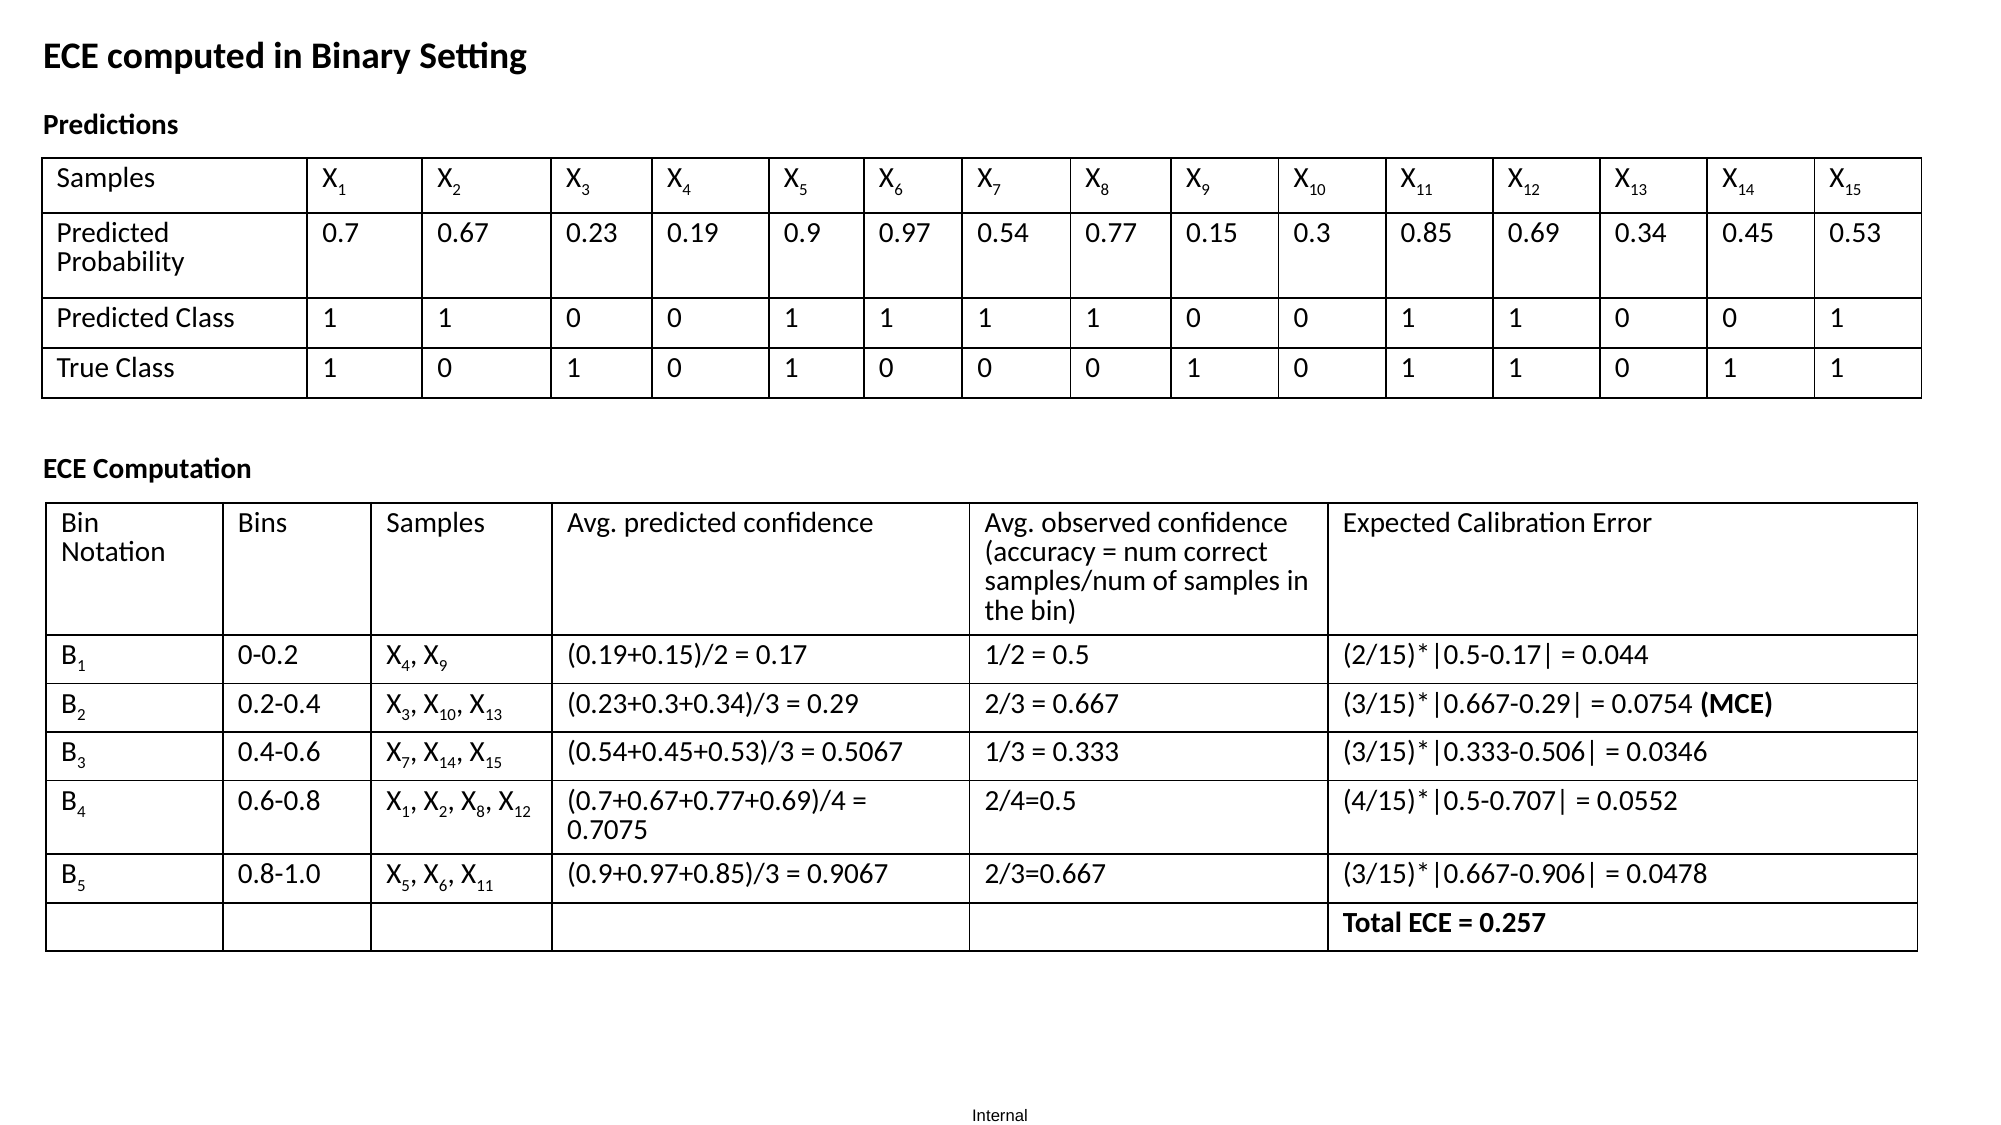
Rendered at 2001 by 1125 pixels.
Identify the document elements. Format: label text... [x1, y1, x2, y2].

table_cell B5 [47, 855, 222, 902]
table_cell 0.53 [1815, 214, 1921, 297]
table_header X15 [1815, 159, 1921, 212]
table_cell 0 [1601, 299, 1706, 347]
table_header X9 [1172, 159, 1278, 212]
table_header X4 [653, 159, 768, 212]
table_cell 0.69 [1494, 214, 1599, 297]
table_cell X3, X10, X13 [372, 684, 551, 731]
table_cell (0.23+0.3+0.34)/3 = 0.29 [553, 684, 969, 731]
table_cell 1/2 = 0.5 [970, 636, 1327, 683]
table_cell 0 [552, 299, 651, 347]
table_cell 0.77 [1071, 214, 1170, 297]
table_header Avg. observed confidence (accuracy = num correct samples/num of samples in the bin) [970, 504, 1327, 634]
table_cell 0 [653, 349, 768, 397]
table_header Bins [224, 504, 370, 634]
table_cell (0.9+0.97+0.85)/3 = 0.9067 [553, 855, 969, 902]
table_cell 0 [963, 349, 1070, 397]
table_cell 1 [1494, 349, 1599, 397]
table_header Avg. predicted confidence [553, 504, 969, 634]
table_cell 0.54 [963, 214, 1070, 297]
table_cell 2/3=0.667 [970, 855, 1327, 902]
table_cell 0.7 [308, 214, 421, 297]
table_cell 0.8-1.0 [224, 855, 370, 902]
table_cell 1 [1815, 349, 1921, 397]
table_header X3 [552, 159, 651, 212]
table_cell B2 [47, 684, 222, 731]
table_cell (0.7+0.67+0.77+0.69)/4 = 0.7075 [553, 781, 969, 853]
table_cell 0.6-0.8 [224, 781, 370, 853]
table_cell 0 [1601, 349, 1706, 397]
table_cell 0.9 [770, 214, 863, 297]
table_cell 0.23 [552, 214, 651, 297]
table_cell 0 [1071, 349, 1170, 397]
table_cell 1 [308, 299, 421, 347]
table_header Samples [43, 159, 306, 212]
table_cell 0.97 [865, 214, 961, 297]
table_cell (3/15)*|0.667-0.906| = 0.0478 [1329, 855, 1917, 902]
table_cell 0.3 [1279, 214, 1385, 297]
table_header Samples [372, 504, 551, 634]
table_cell 1 [1071, 299, 1170, 347]
table_cell 1/3 = 0.333 [970, 733, 1327, 780]
table_cell 2/3 = 0.667 [970, 684, 1327, 731]
table_cell Predicted Class [43, 299, 306, 347]
table_cell 0 [653, 299, 768, 347]
table_cell 0.4-0.6 [224, 733, 370, 780]
table_cell 0.15 [1172, 214, 1278, 297]
table_header Bin Notation [47, 504, 222, 634]
table_cell 0.19 [653, 214, 768, 297]
table_cell X4, X9 [372, 636, 551, 683]
table_cell [372, 904, 551, 950]
table_cell 0 [1279, 299, 1385, 347]
table_cell 1 [308, 349, 421, 397]
table_cell X1, X2, X8, X12 [372, 781, 551, 853]
table_cell 1 [770, 349, 863, 397]
table_cell B4 [47, 781, 222, 853]
table_header X10 [1279, 159, 1385, 212]
table_cell (0.19+0.15)/2 = 0.17 [553, 636, 969, 683]
table_cell Total ECE = 0.257 [1329, 904, 1917, 950]
table_cell 1 [1494, 299, 1599, 347]
table_cell 0 [1708, 299, 1814, 347]
table_header X5 [770, 159, 863, 212]
table_cell [47, 904, 222, 950]
table_cell 1 [865, 299, 961, 347]
table_cell (0.54+0.45+0.53)/3 = 0.5067 [553, 733, 969, 780]
table_header X14 [1708, 159, 1814, 212]
table_cell (2/15)*|0.5-0.17| = 0.044 [1329, 636, 1917, 683]
table_cell 0 [1172, 299, 1278, 347]
table_header X1 [308, 159, 421, 212]
text_box ECE Computation [28, 441, 539, 492]
table_cell 1 [1815, 299, 1921, 347]
table_cell 1 [963, 299, 1070, 347]
table_header X13 [1601, 159, 1706, 212]
table_cell 0 [865, 349, 961, 397]
table_cell 0 [423, 349, 550, 397]
table_cell 0.2-0.4 [224, 684, 370, 731]
table_cell 0.45 [1708, 214, 1814, 297]
table_cell 1 [1387, 349, 1492, 397]
table_cell 0.34 [1601, 214, 1706, 297]
table_cell X5, X6, X11 [372, 855, 551, 902]
table_cell 0 [1279, 349, 1385, 397]
text_box Predictions [28, 97, 405, 148]
table_cell B1 [47, 636, 222, 683]
table_cell 1 [423, 299, 550, 347]
table_cell 1 [770, 299, 863, 347]
table_cell X7, X14, X15 [372, 733, 551, 780]
table_header X2 [423, 159, 550, 212]
table_header X6 [865, 159, 961, 212]
table_cell 1 [1708, 349, 1814, 397]
text_box ECE computed in Binary Setting [28, 23, 763, 84]
table_cell 0-0.2 [224, 636, 370, 683]
table_header X8 [1071, 159, 1170, 212]
table_cell 1 [1387, 299, 1492, 347]
table_cell 1 [552, 349, 651, 397]
table_cell (4/15)*|0.5-0.707| = 0.0552 [1329, 781, 1917, 853]
table_cell (3/15)*|0.667-0.29| = 0.0754 (MCE) [1329, 684, 1917, 731]
table_cell [224, 904, 370, 950]
table_cell 0.67 [423, 214, 550, 297]
table_header X11 [1387, 159, 1492, 212]
table_cell 2/4=0.5 [970, 781, 1327, 853]
table_cell True Class [43, 349, 306, 397]
table_cell 0.85 [1387, 214, 1492, 297]
table_cell 1 [1172, 349, 1278, 397]
table_cell Predicted Probability [43, 214, 306, 297]
table_header Expected Calibration Error [1329, 504, 1917, 634]
table_header X12 [1494, 159, 1599, 212]
table_cell [553, 904, 969, 950]
table_cell (3/15)*|0.333-0.506| = 0.0346 [1329, 733, 1917, 780]
table_header X7 [963, 159, 1070, 212]
table_cell B3 [47, 733, 222, 780]
table_cell [970, 904, 1327, 950]
